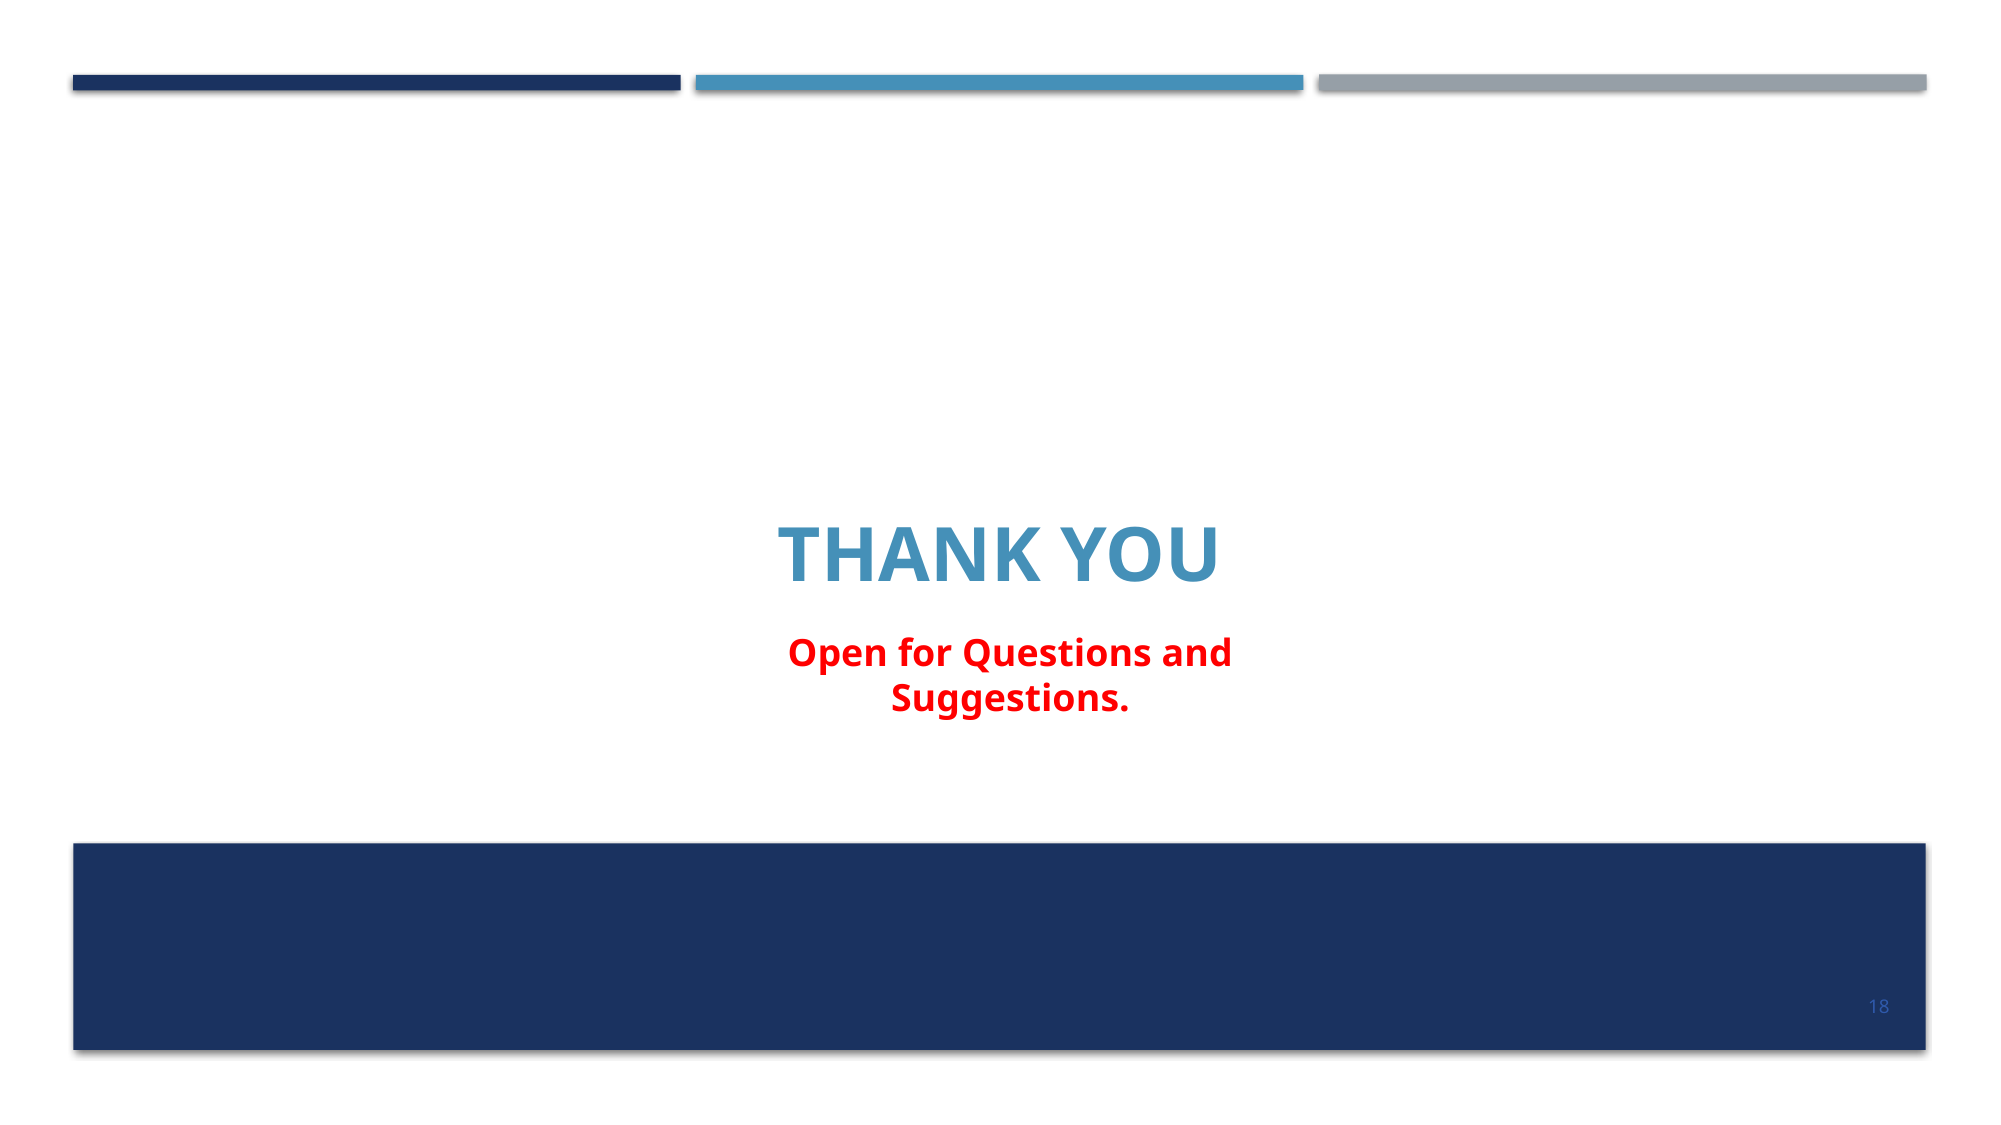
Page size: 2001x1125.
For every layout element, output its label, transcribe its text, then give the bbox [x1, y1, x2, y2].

slide_number 18 [1732, 977, 1905, 1037]
list Thank YOU [95, 499, 1905, 598]
text_box Open for Questions and Suggestions. [679, 622, 1342, 727]
